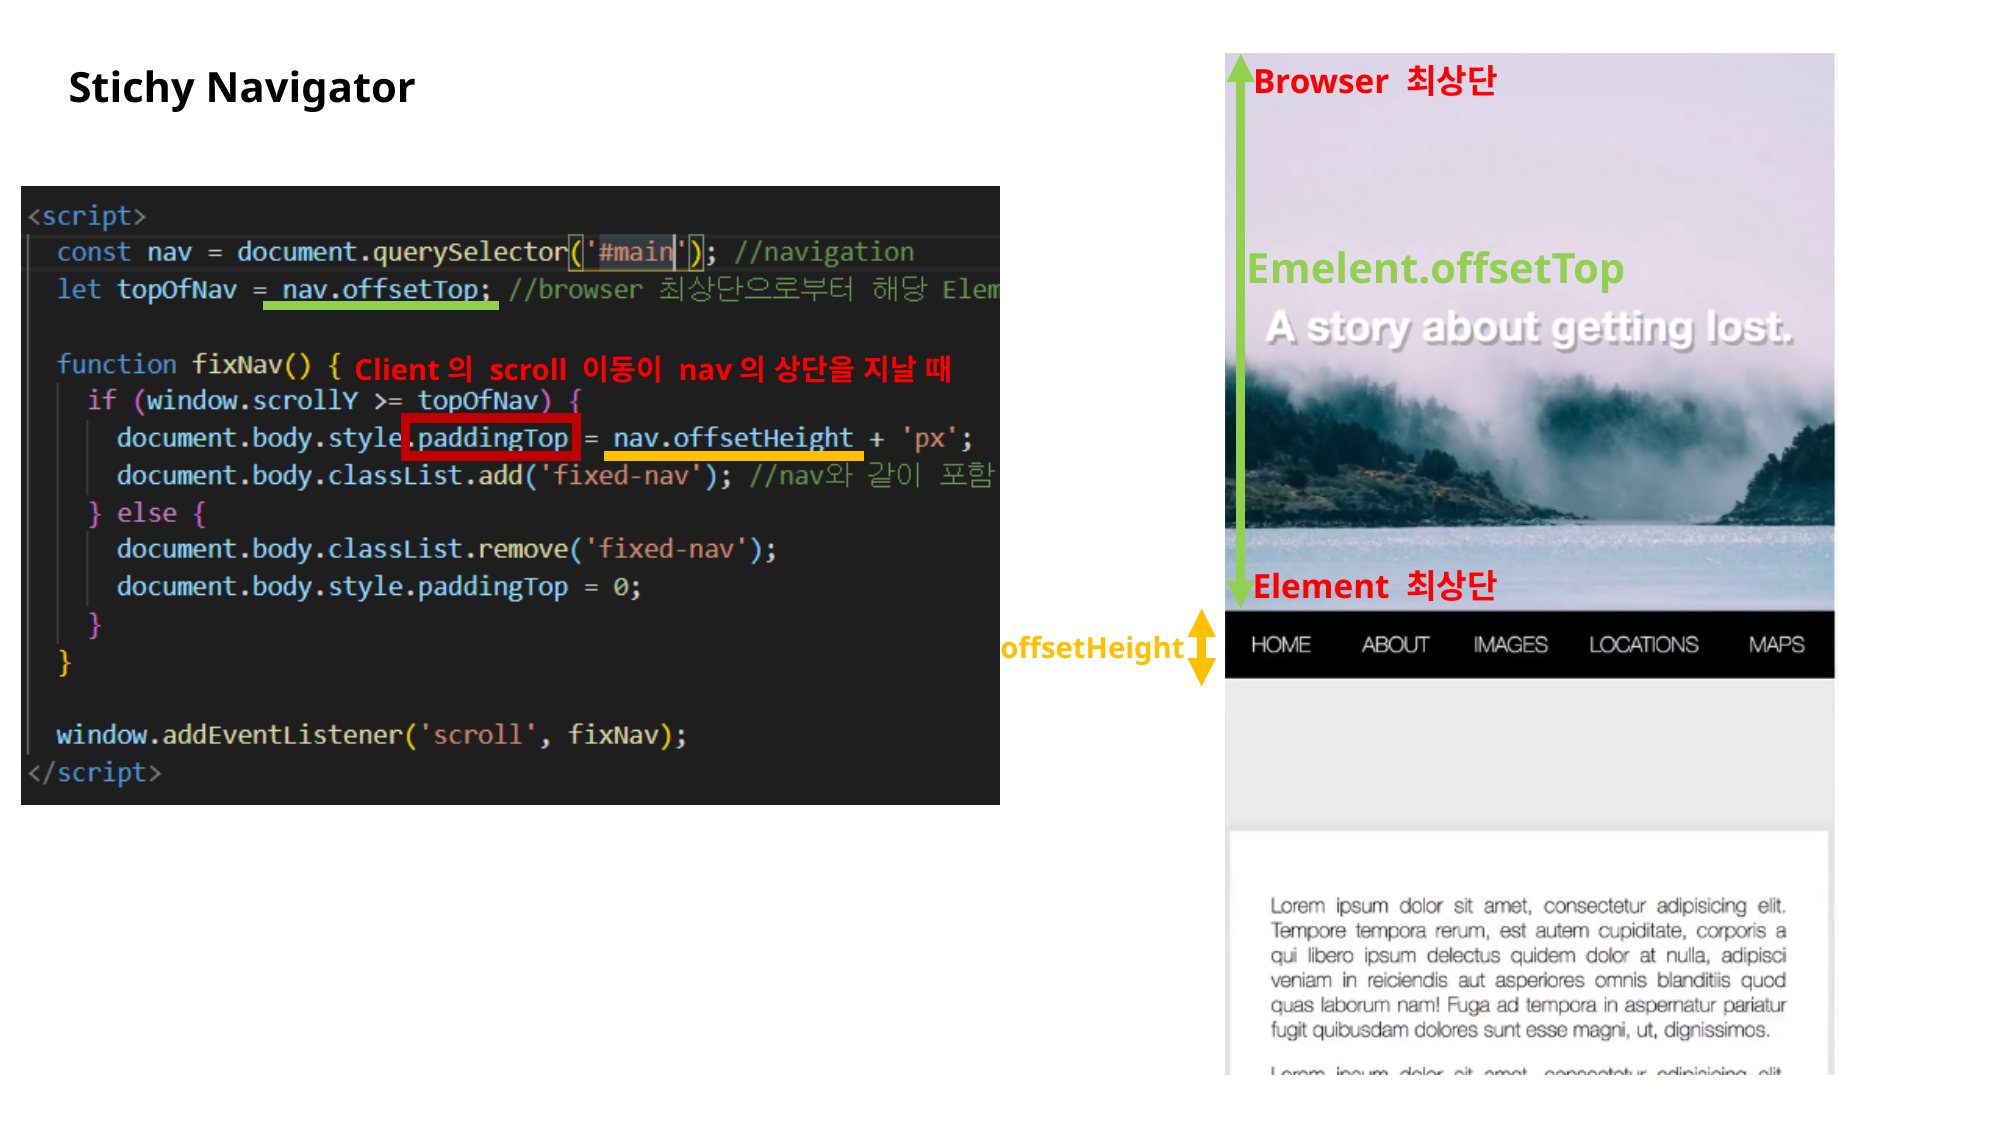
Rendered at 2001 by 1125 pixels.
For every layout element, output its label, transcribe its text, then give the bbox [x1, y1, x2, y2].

picture [21, 186, 1000, 805]
picture [1225, 53, 1838, 1075]
text_box offsetHeight [1000, 622, 1200, 672]
text_box Stichy Navigator [53, 53, 431, 119]
